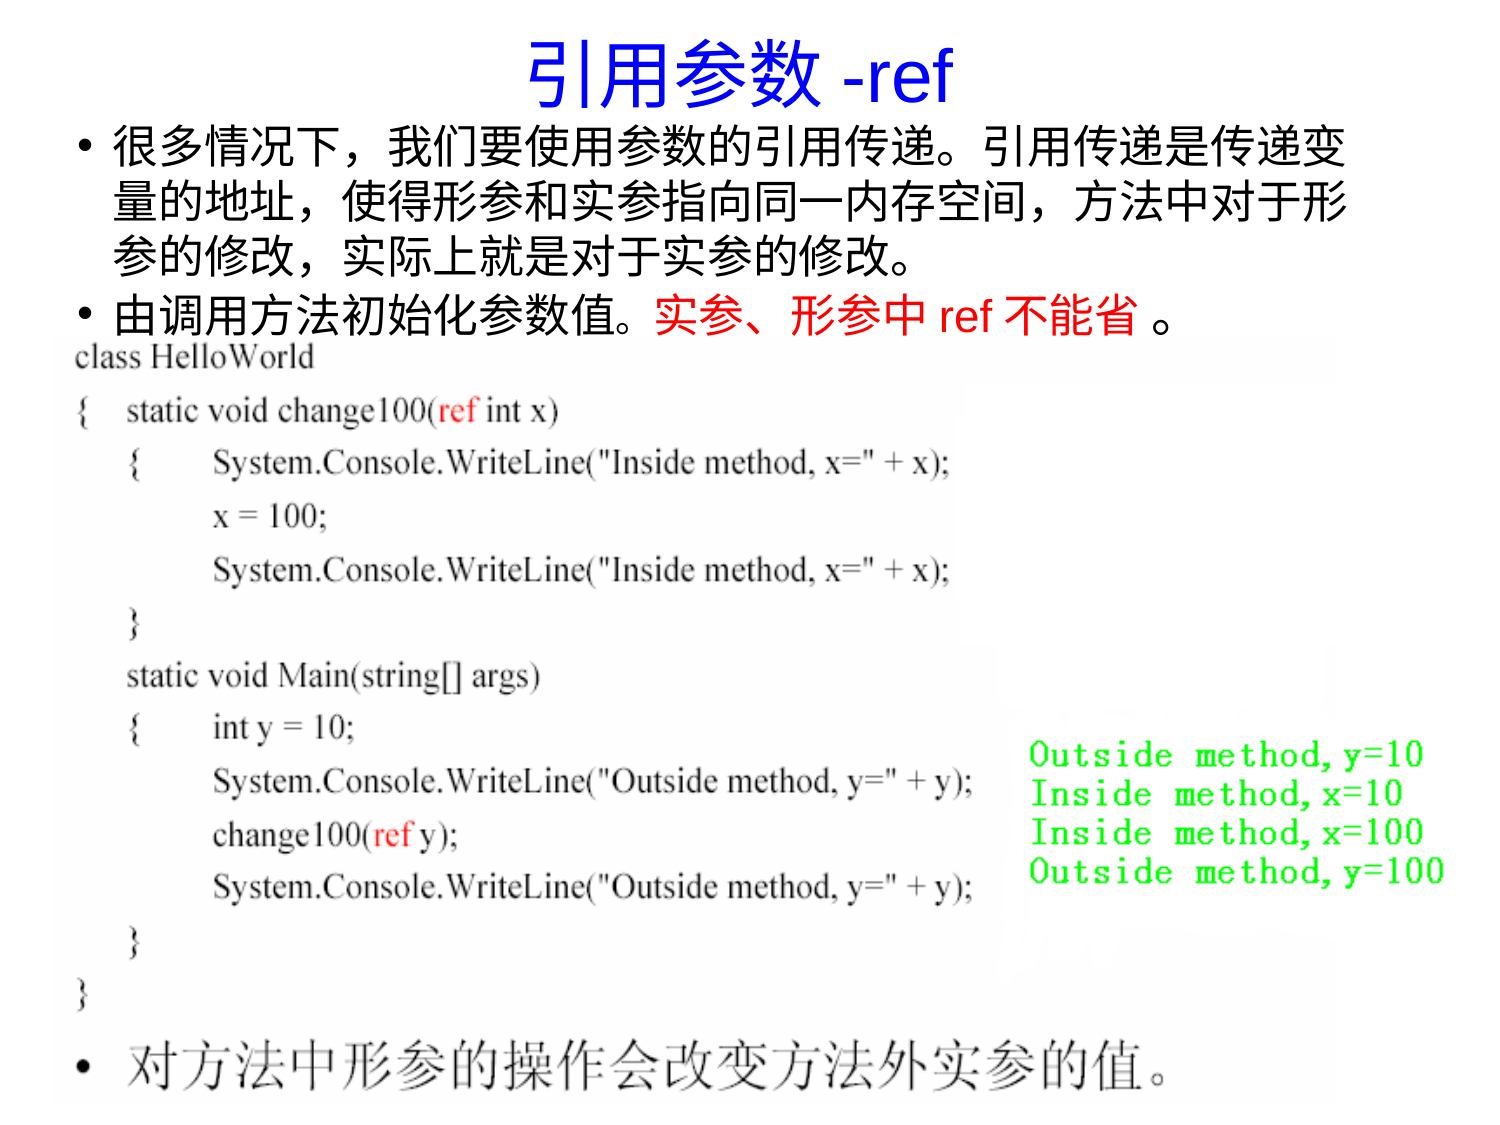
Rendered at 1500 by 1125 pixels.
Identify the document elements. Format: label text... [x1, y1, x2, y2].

picture [52, 337, 1460, 1106]
text_box 很多情况下，我们要使用参数的引用传递。引用传递是传递变量的地址，使得形参和实参指向同一内存空间，方法中对于形参的修改，实际上就是对于实参的修改。 由调用方法初始化参数值。实参、形参中ref不能省 。 [62, 110, 1400, 336]
title 引用参数-ref [75, 0, 1425, 138]
